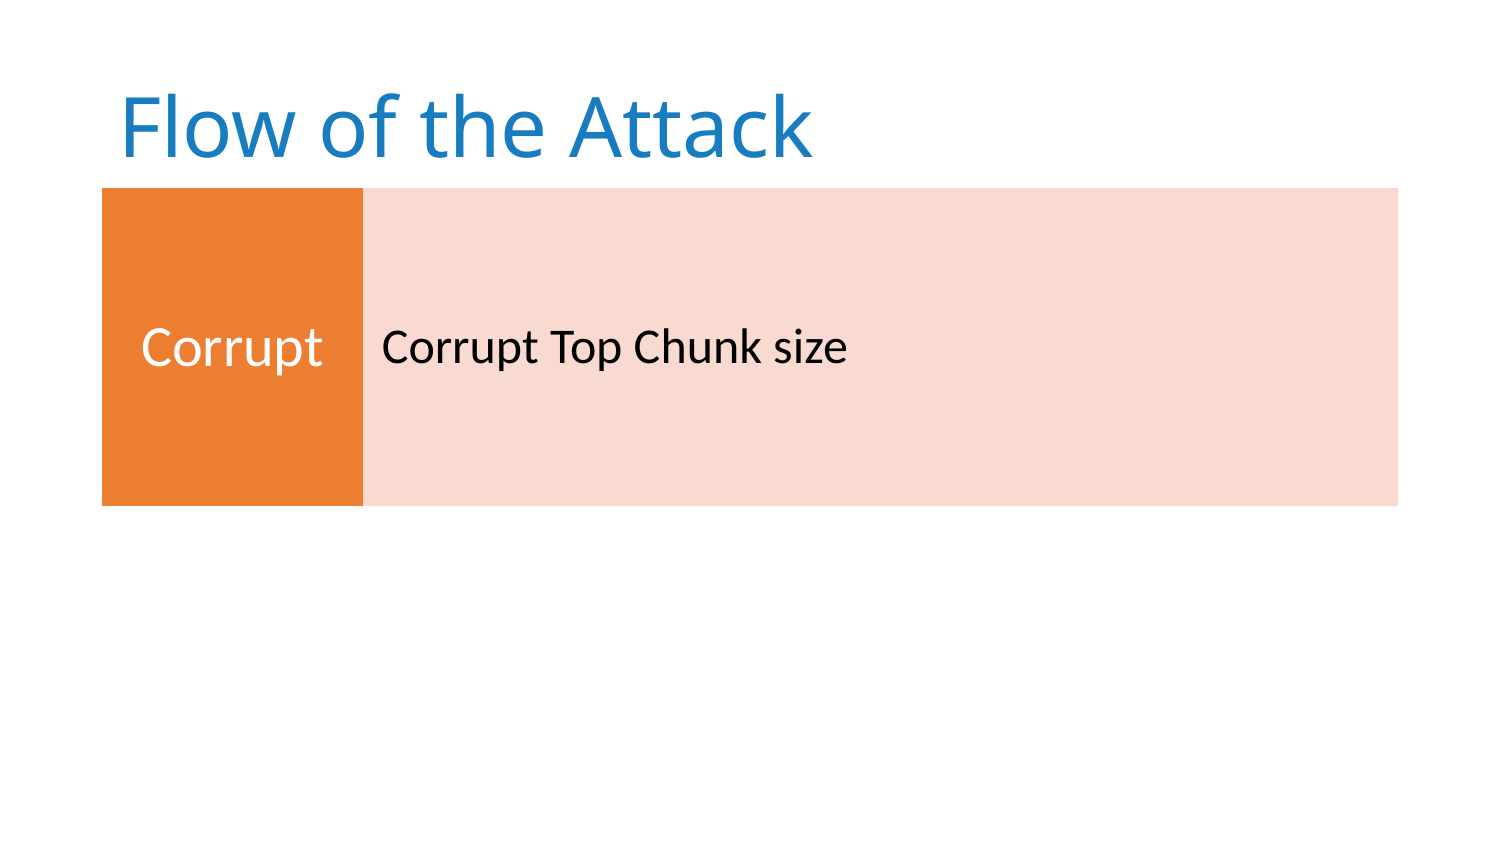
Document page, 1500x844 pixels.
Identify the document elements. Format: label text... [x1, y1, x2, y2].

title Flow of the Attack [103, 44, 1397, 188]
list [103, 188, 1397, 506]
